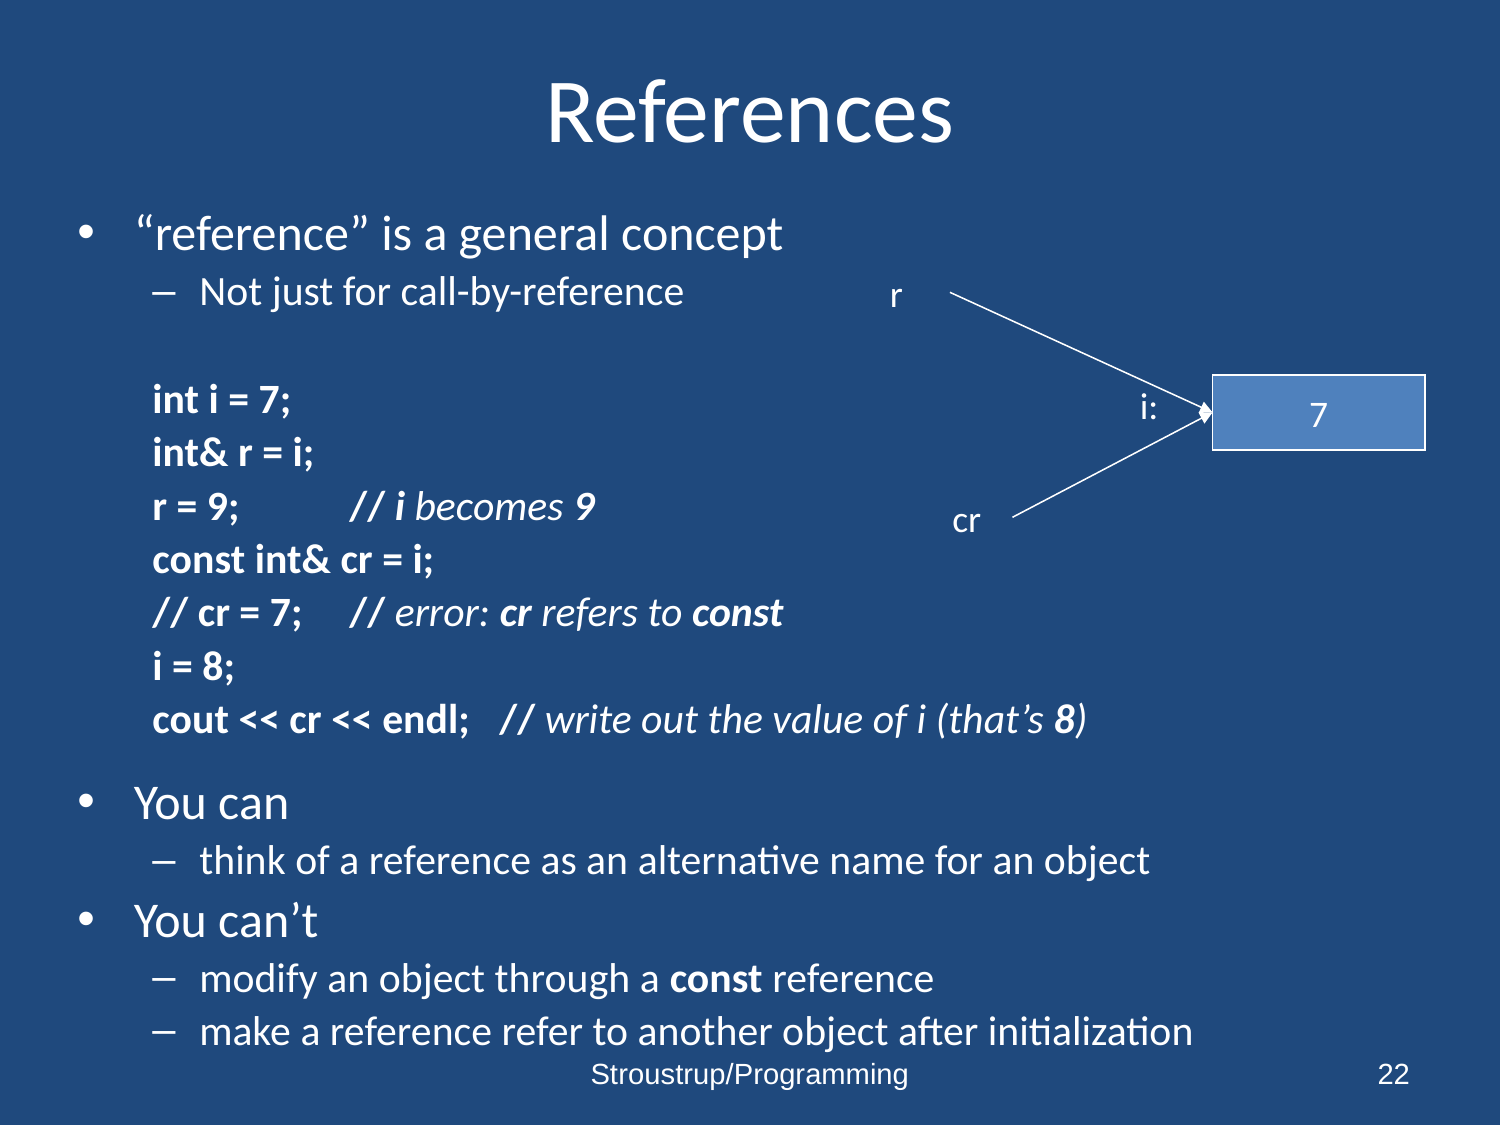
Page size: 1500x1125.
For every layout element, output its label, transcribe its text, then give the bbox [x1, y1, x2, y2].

text_box r [874, 262, 950, 323]
title References [112, 12, 1388, 200]
footer Stroustrup/Programming [512, 1042, 988, 1103]
text_box cr [937, 487, 1013, 548]
text_box 7 [1216, 374, 1425, 450]
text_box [1012, 412, 1213, 526]
slide_number 22 [1074, 1042, 1425, 1103]
list “reference” is a general concept Not just for call-by-reference int i = 7; int& r = i; r = 9; // i becomes 9 const int& cr = i; // cr = 7; // error: cr refers to const i = 8; cout << cr << endl; // write out the value of i (that’s 8) You can think of a reference as an alternative name for an object You can’t modify an object through a const reference make a reference refer to another object after initialization [62, 200, 1463, 1063]
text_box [949, 299, 1213, 413]
